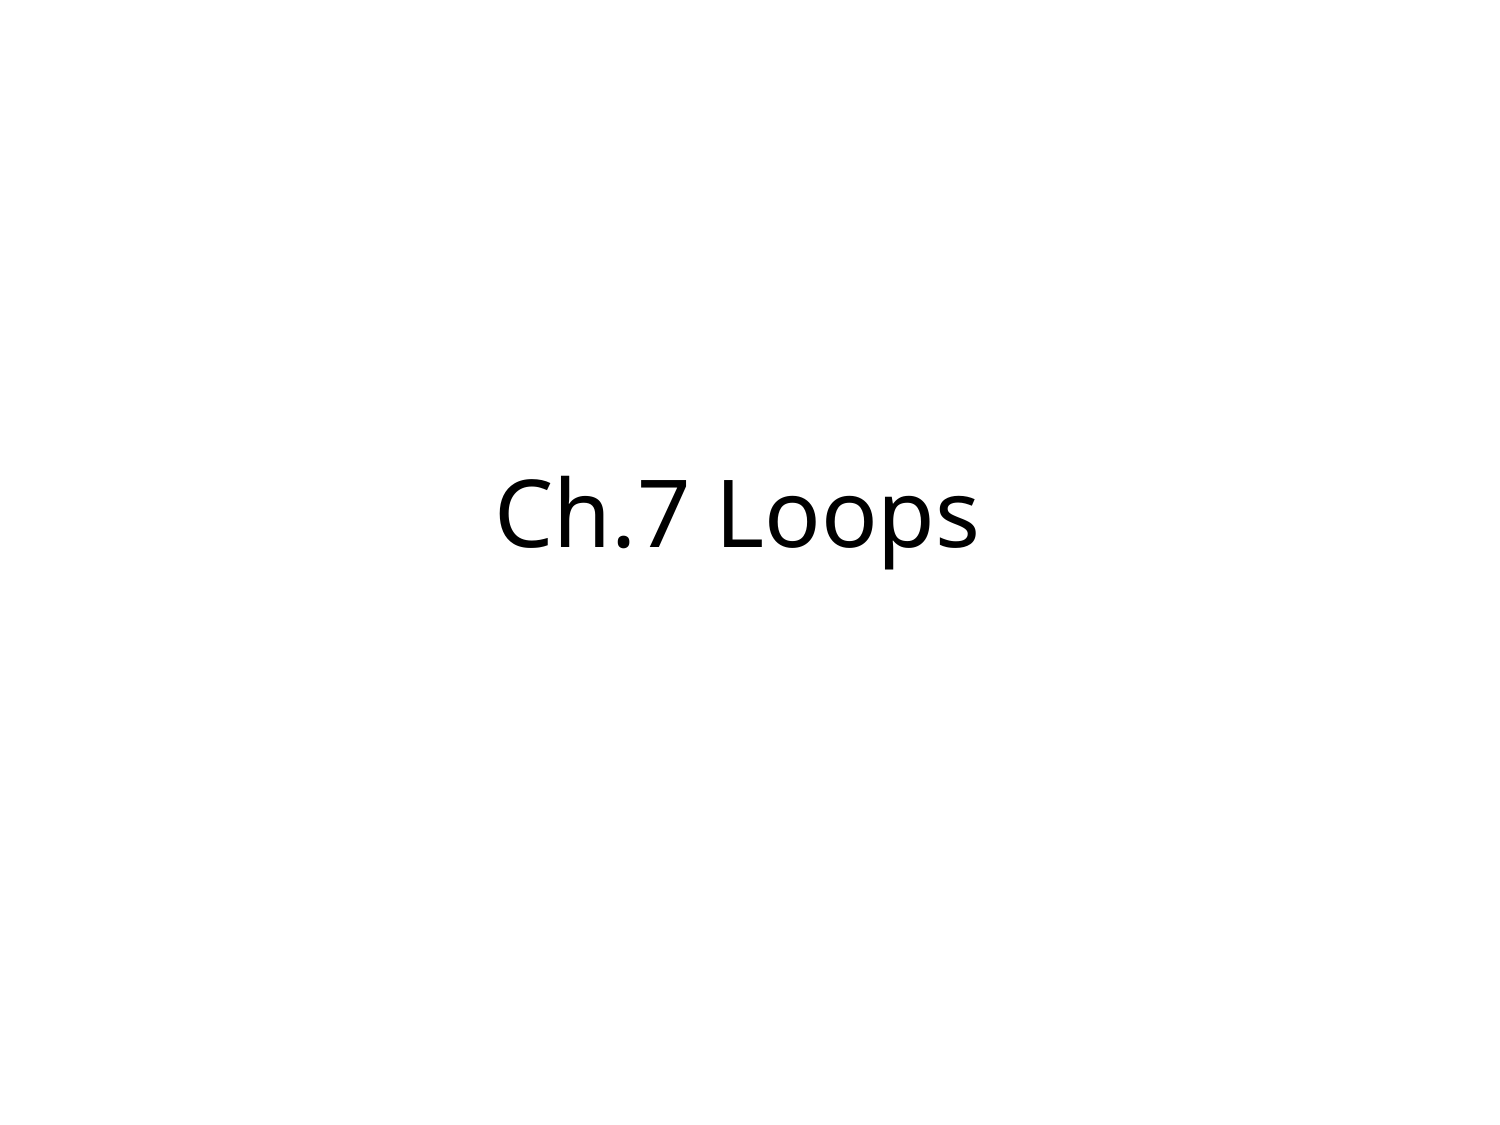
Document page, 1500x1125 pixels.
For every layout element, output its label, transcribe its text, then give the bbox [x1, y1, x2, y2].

title Ch.7 Loops​ [187, 184, 1313, 576]
